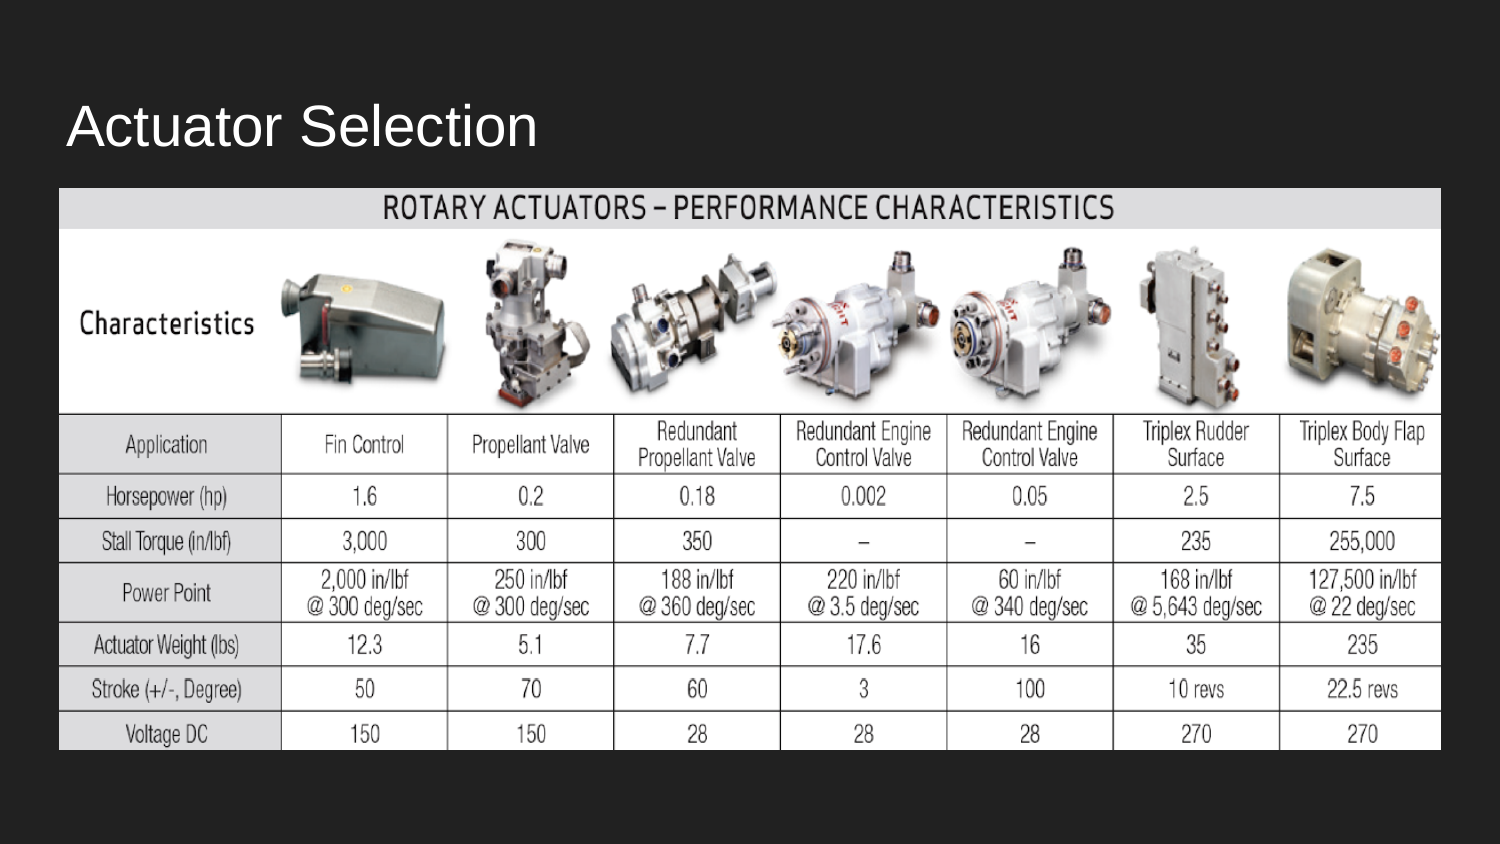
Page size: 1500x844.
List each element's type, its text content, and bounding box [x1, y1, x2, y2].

title Actuator Selection [51, 72, 1449, 167]
picture [59, 188, 1441, 750]
